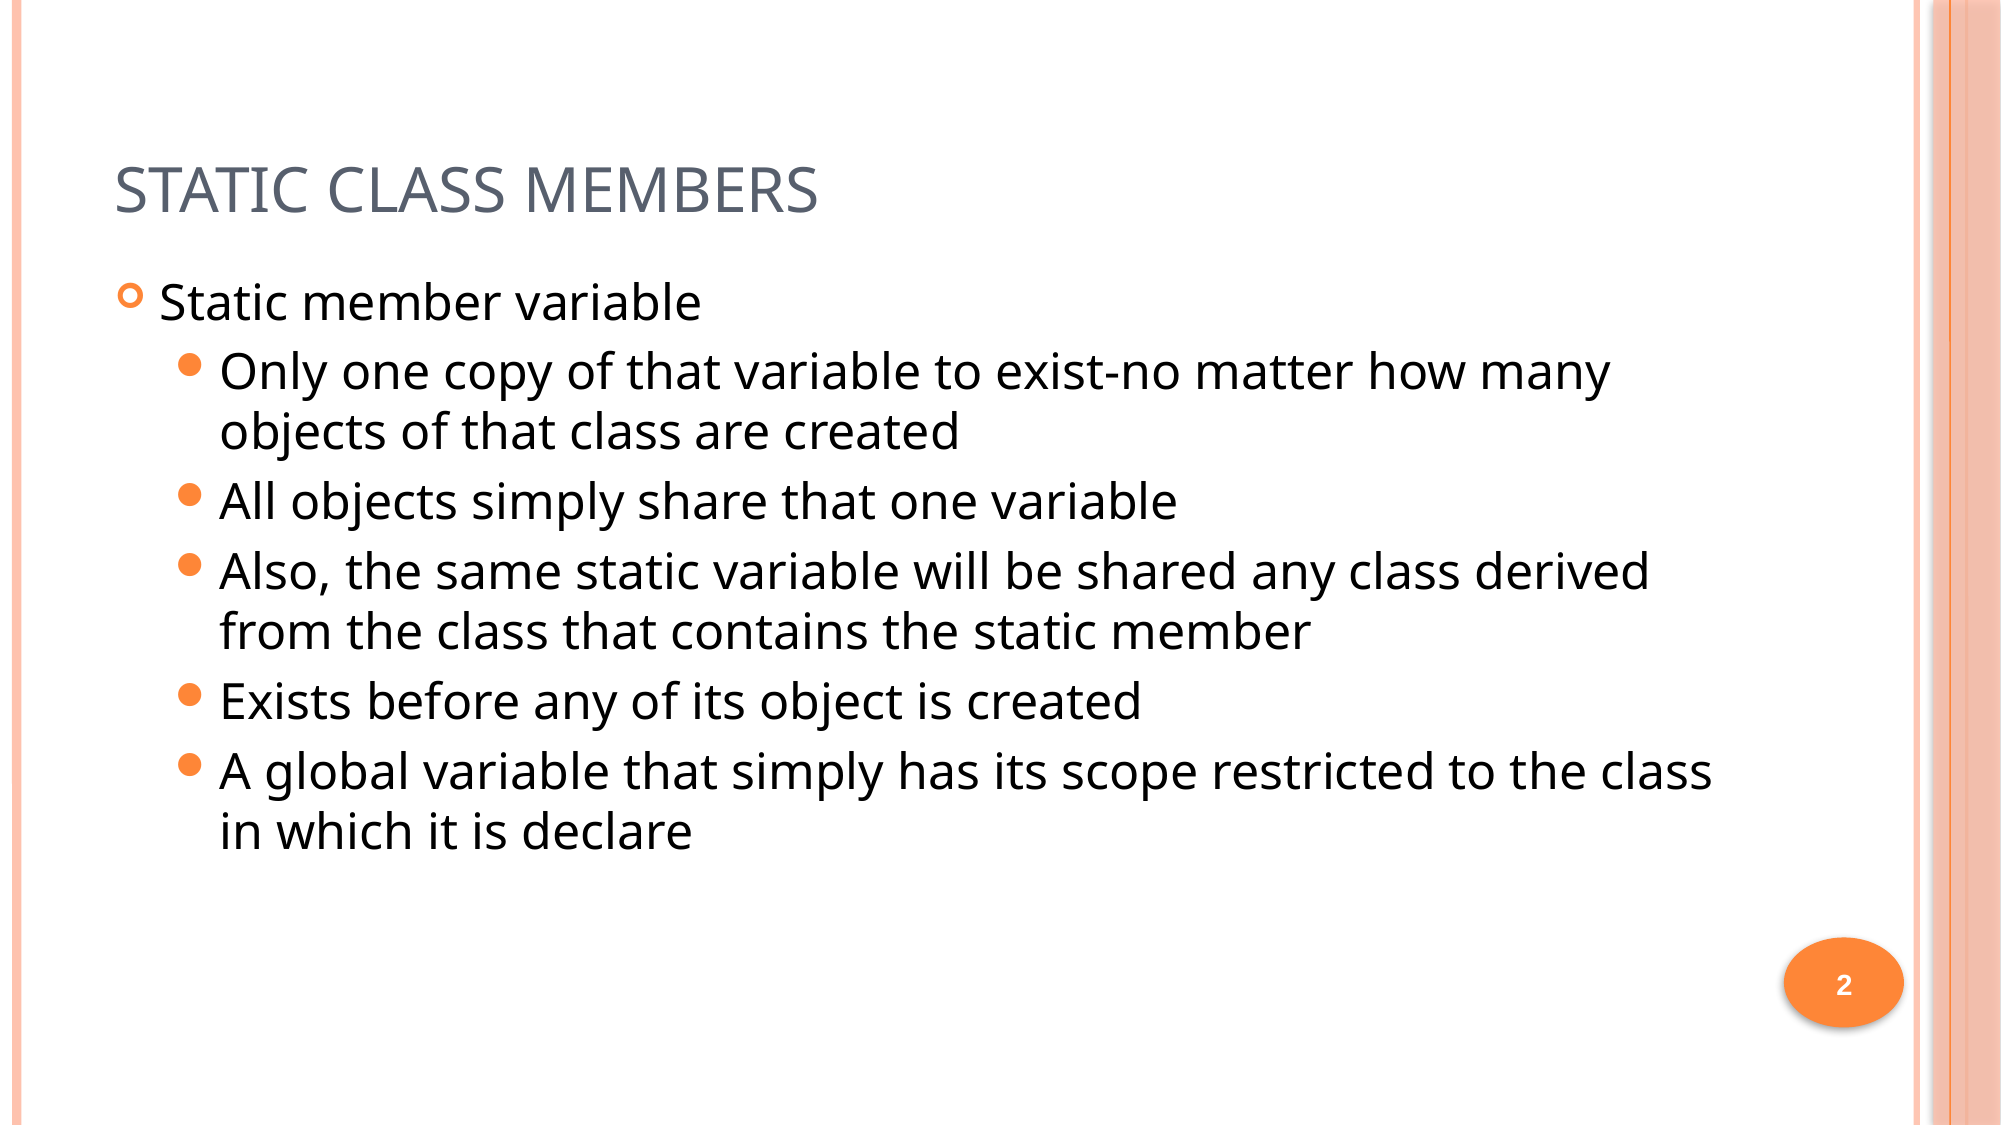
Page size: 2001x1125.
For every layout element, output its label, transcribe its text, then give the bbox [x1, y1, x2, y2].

title Static Class Members [99, 45, 1784, 233]
list Static member variable Only one copy of that variable to exist-no matter how many objects of that class are created All objects simply share that one variable Also, the same static variable will be shared any class derived from the class that contains the static member Exists before any of its object is created A global variable that simply has its scope restricted to the class in which it is declare [99, 262, 1784, 1062]
slide_number 2 [1777, 940, 1912, 1027]
